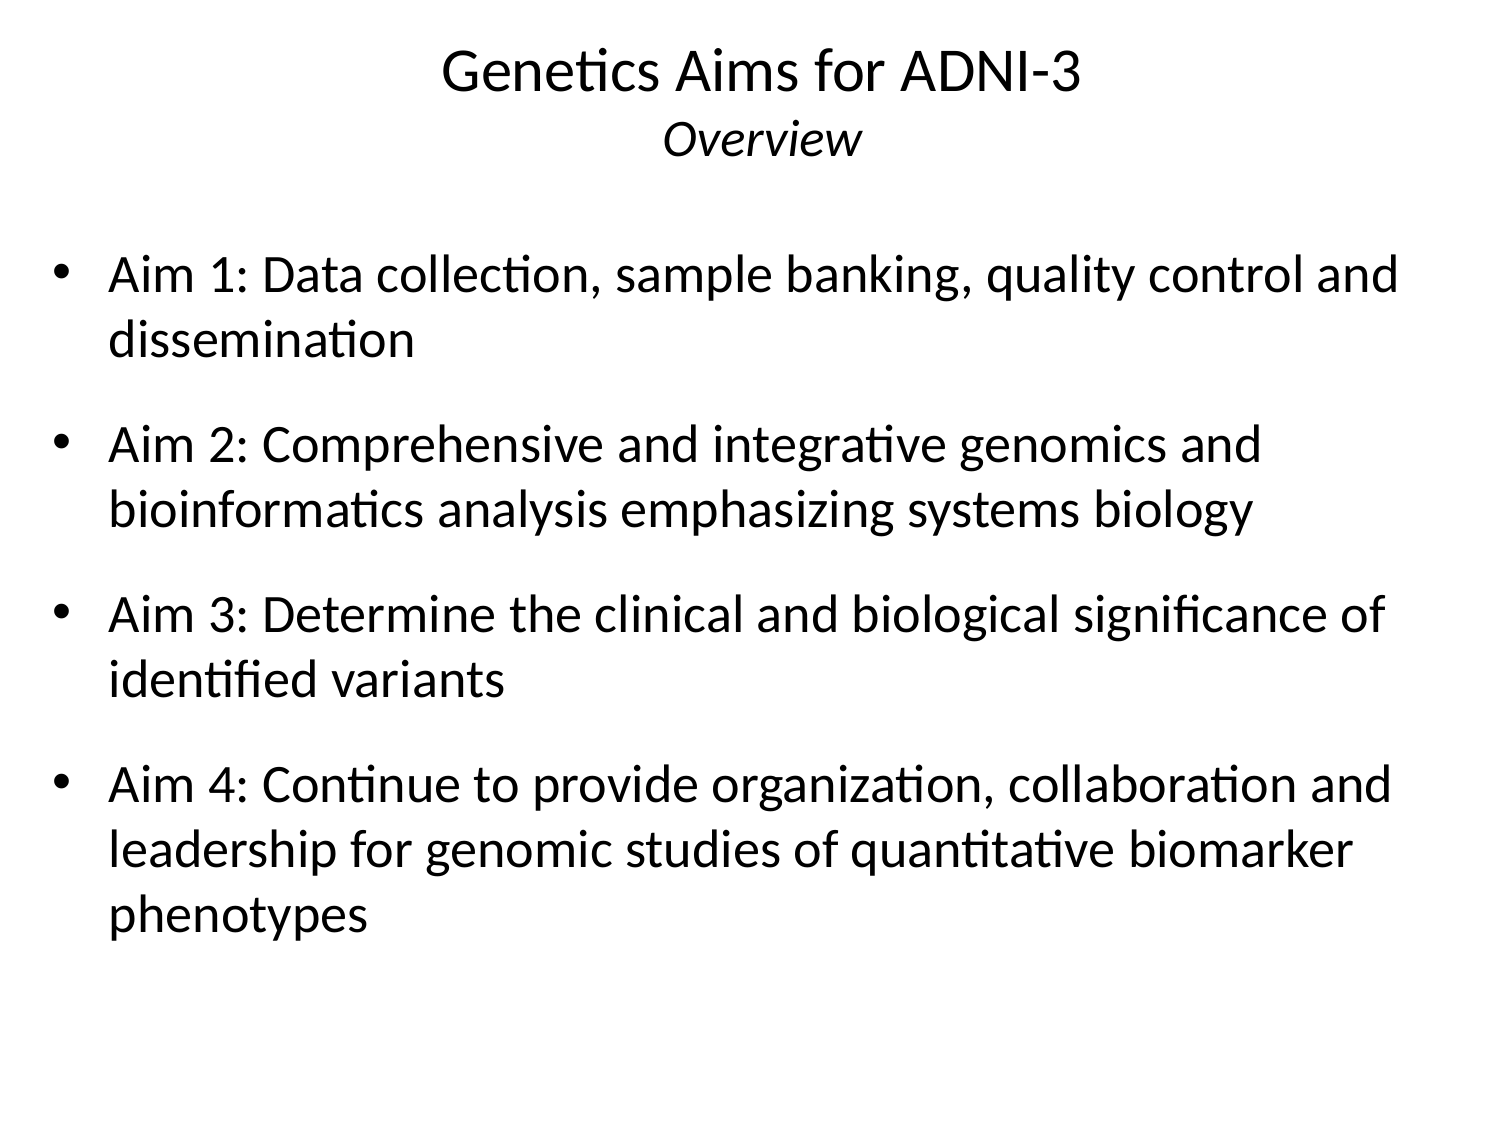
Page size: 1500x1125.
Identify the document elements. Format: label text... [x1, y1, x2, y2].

list Aim 1: Data collection, sample banking, quality control and dissemination Aim 2: Comprehensive and integrative genomics and bioinformatics analysis emphasizing systems biology Aim 3: Determine the clinical and biological significance of identified variants Aim 4: Continue to provide organization, collaboration and leadership for genomic studies of quantitative biomarker phenotypes [37, 230, 1475, 1106]
title Genetics Aims for ADNI-3 Overview [87, 20, 1438, 175]
